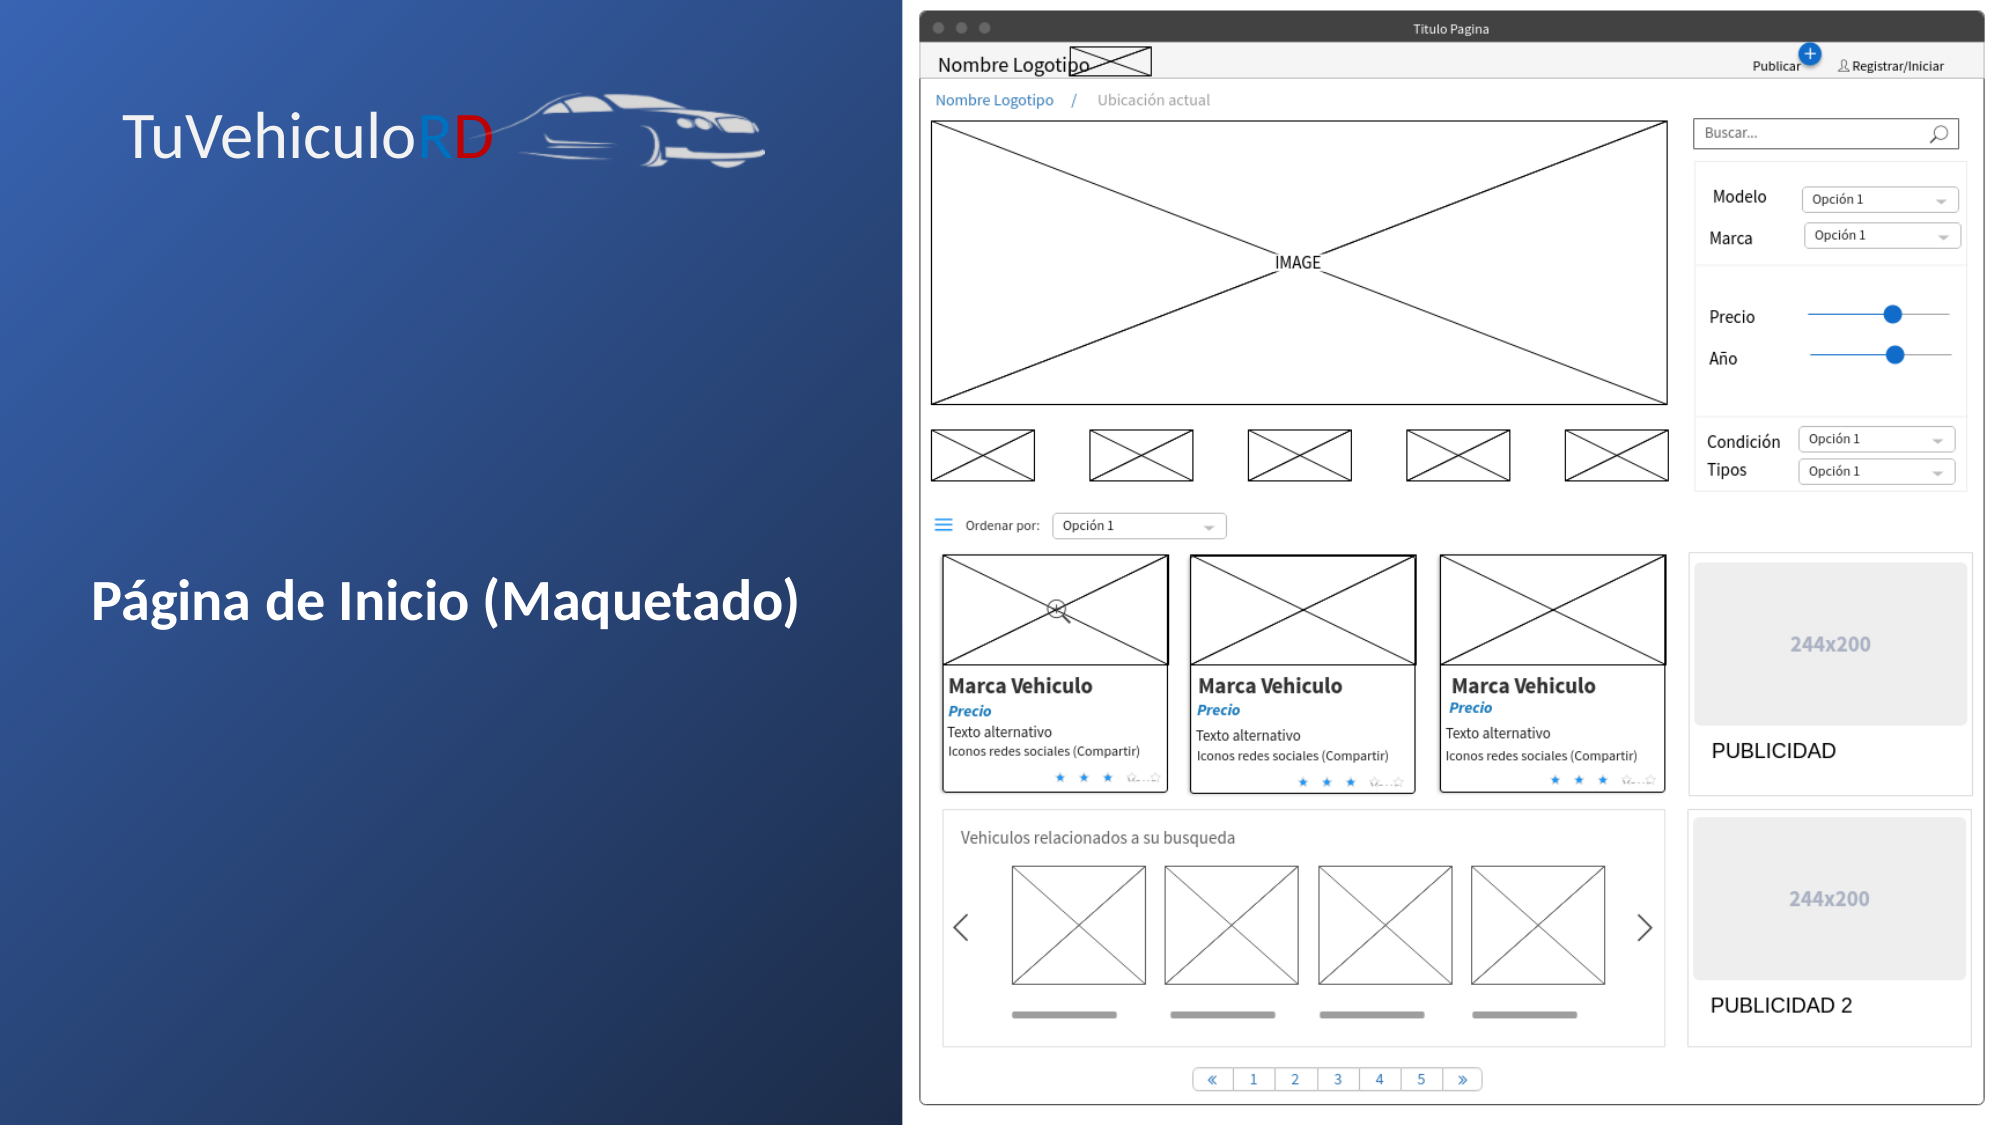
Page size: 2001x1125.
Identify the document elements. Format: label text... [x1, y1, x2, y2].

picture [902, 0, 2000, 1125]
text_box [0, 68, 765, 193]
list Página de Inicio (Maquetado) [76, 562, 868, 780]
